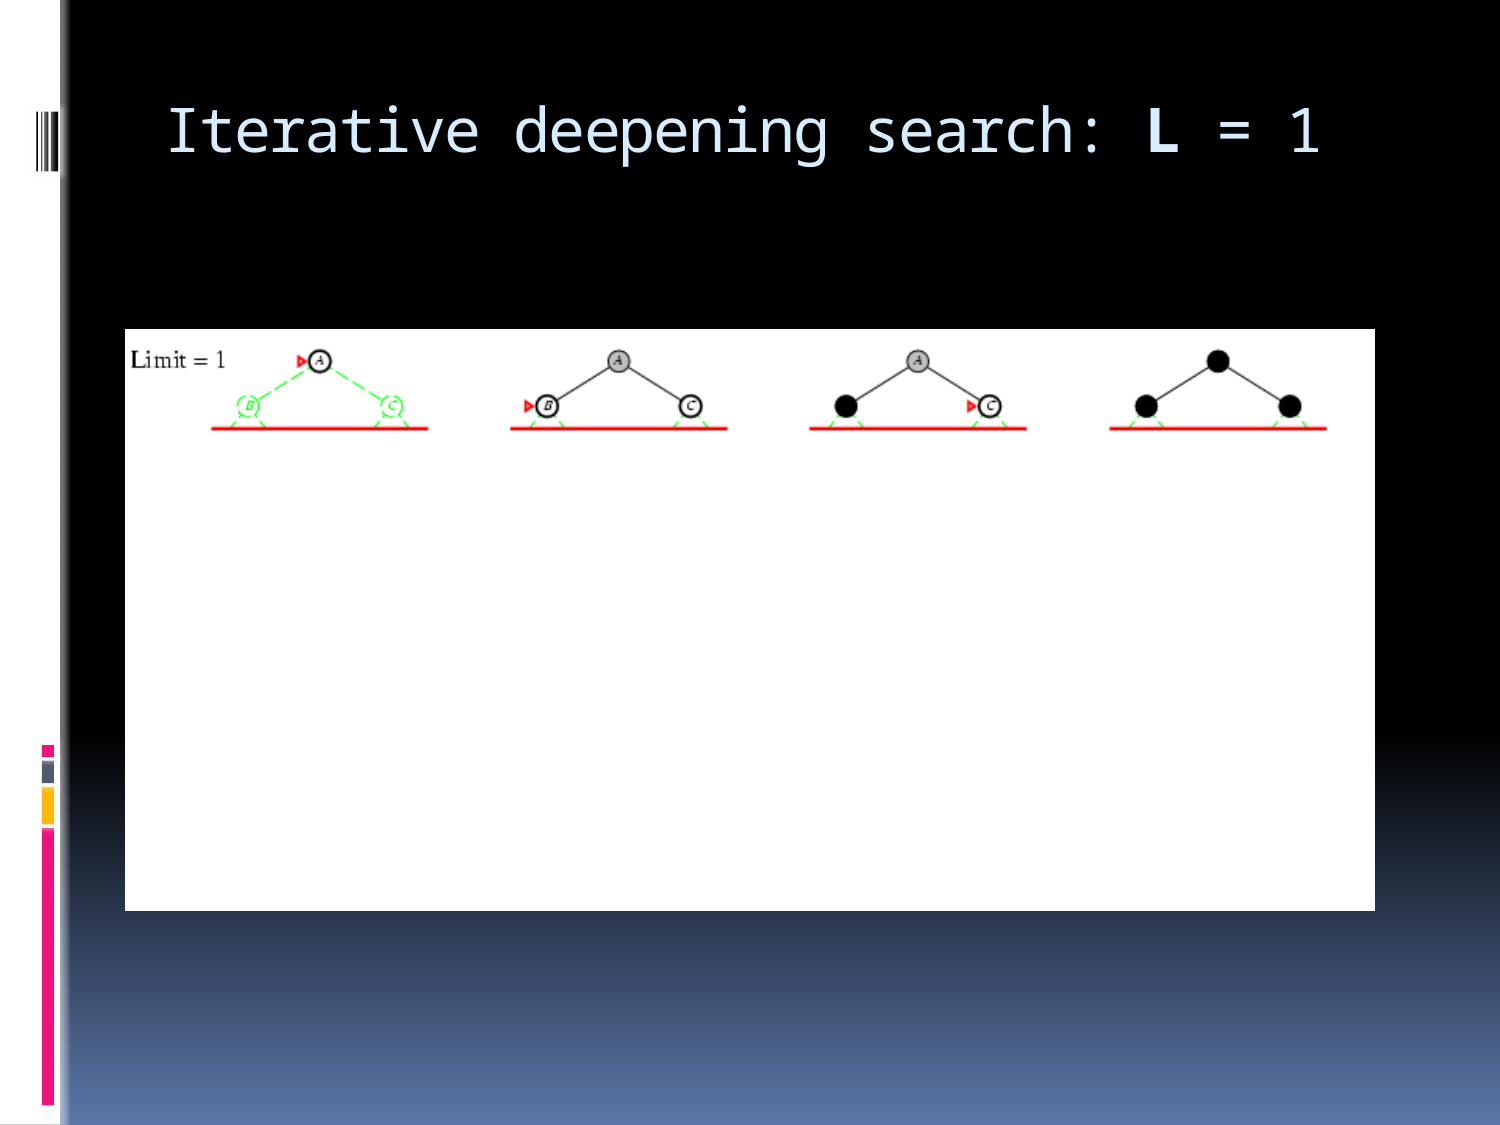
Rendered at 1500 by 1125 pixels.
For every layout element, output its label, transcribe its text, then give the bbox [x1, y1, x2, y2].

picture [124, 328, 1376, 911]
title Iterative deepening search: L = 1 [150, 83, 1425, 234]
